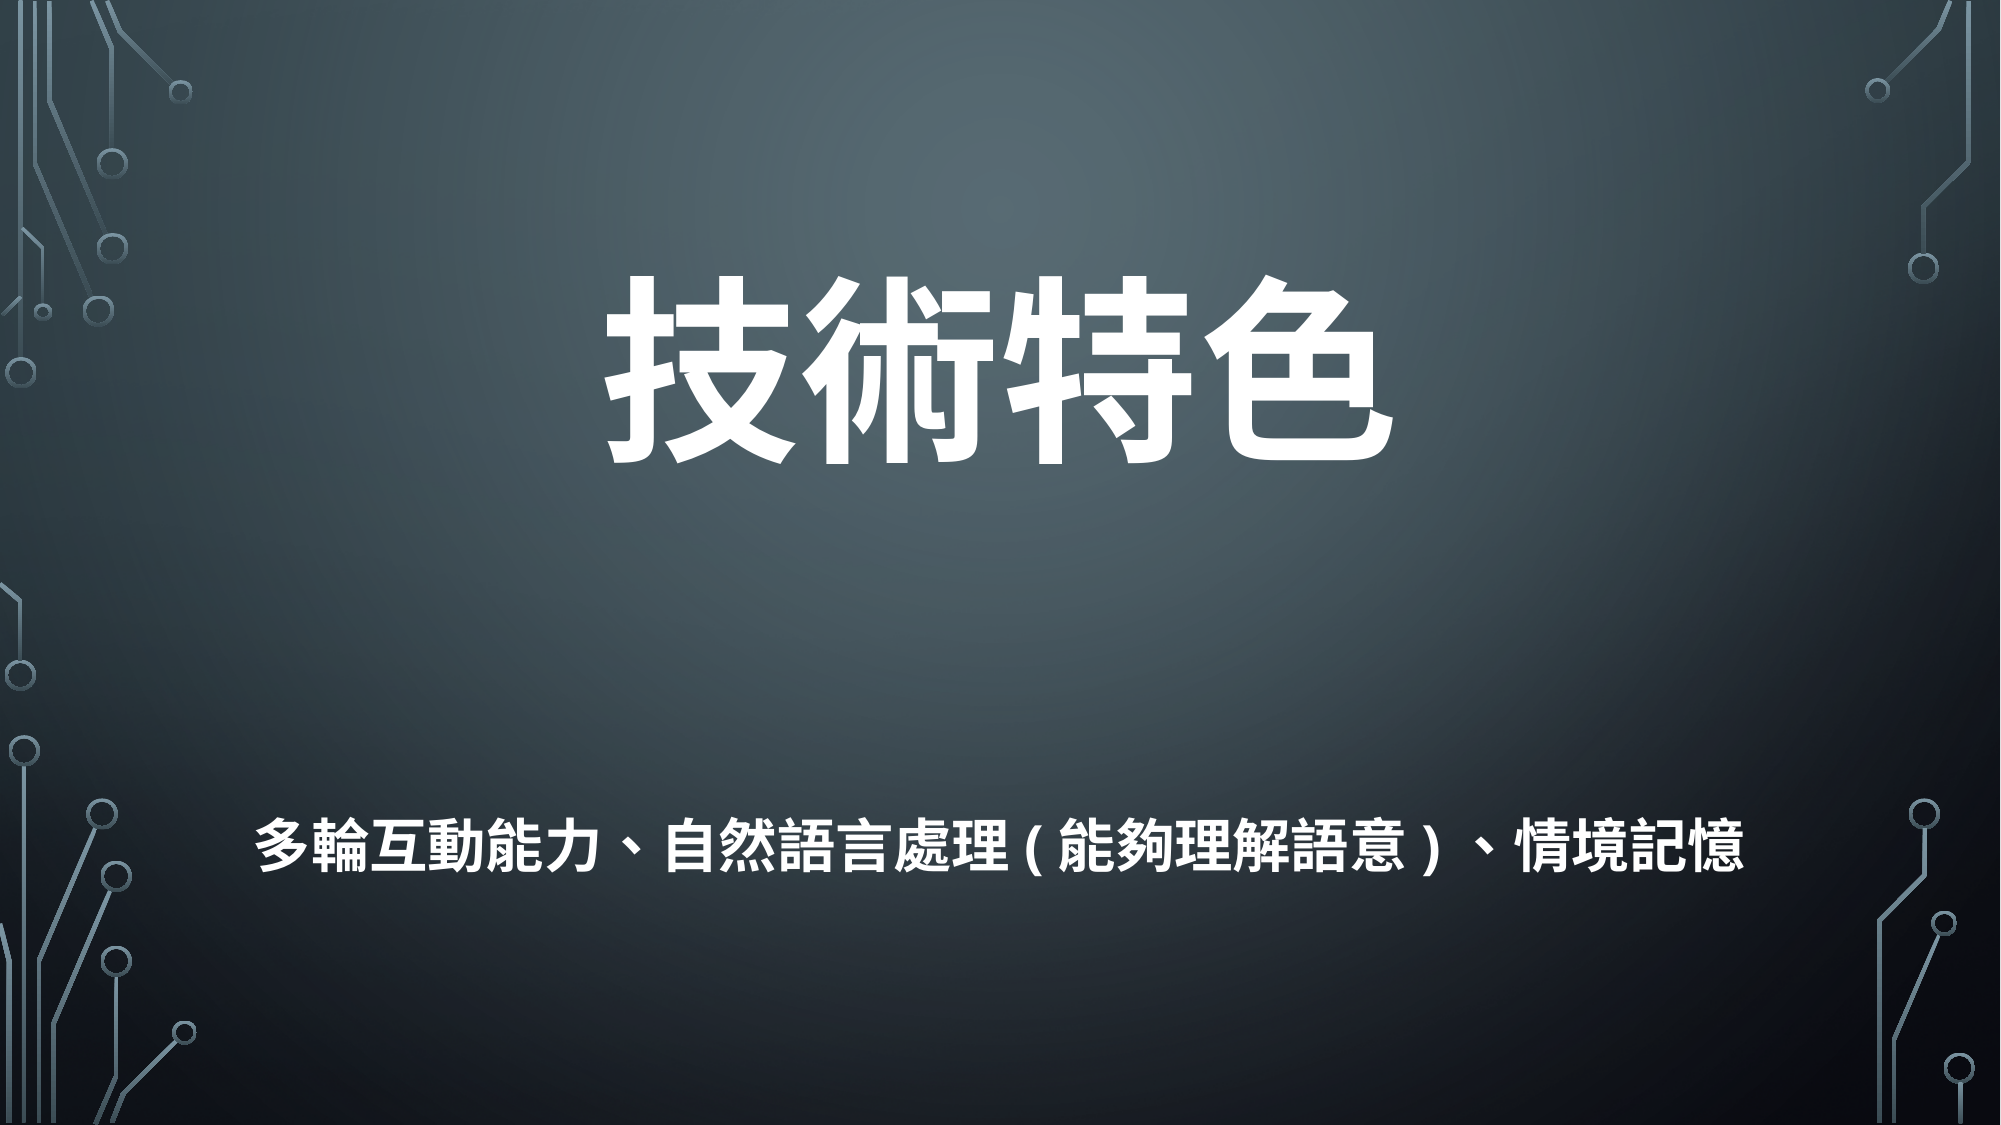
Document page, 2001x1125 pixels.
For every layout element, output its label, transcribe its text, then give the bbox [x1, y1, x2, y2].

title 技術特色 [187, 99, 1813, 663]
list 多輪互動能力、自然語言處理(能夠理解語意)、情境記憶 [187, 725, 1812, 950]
